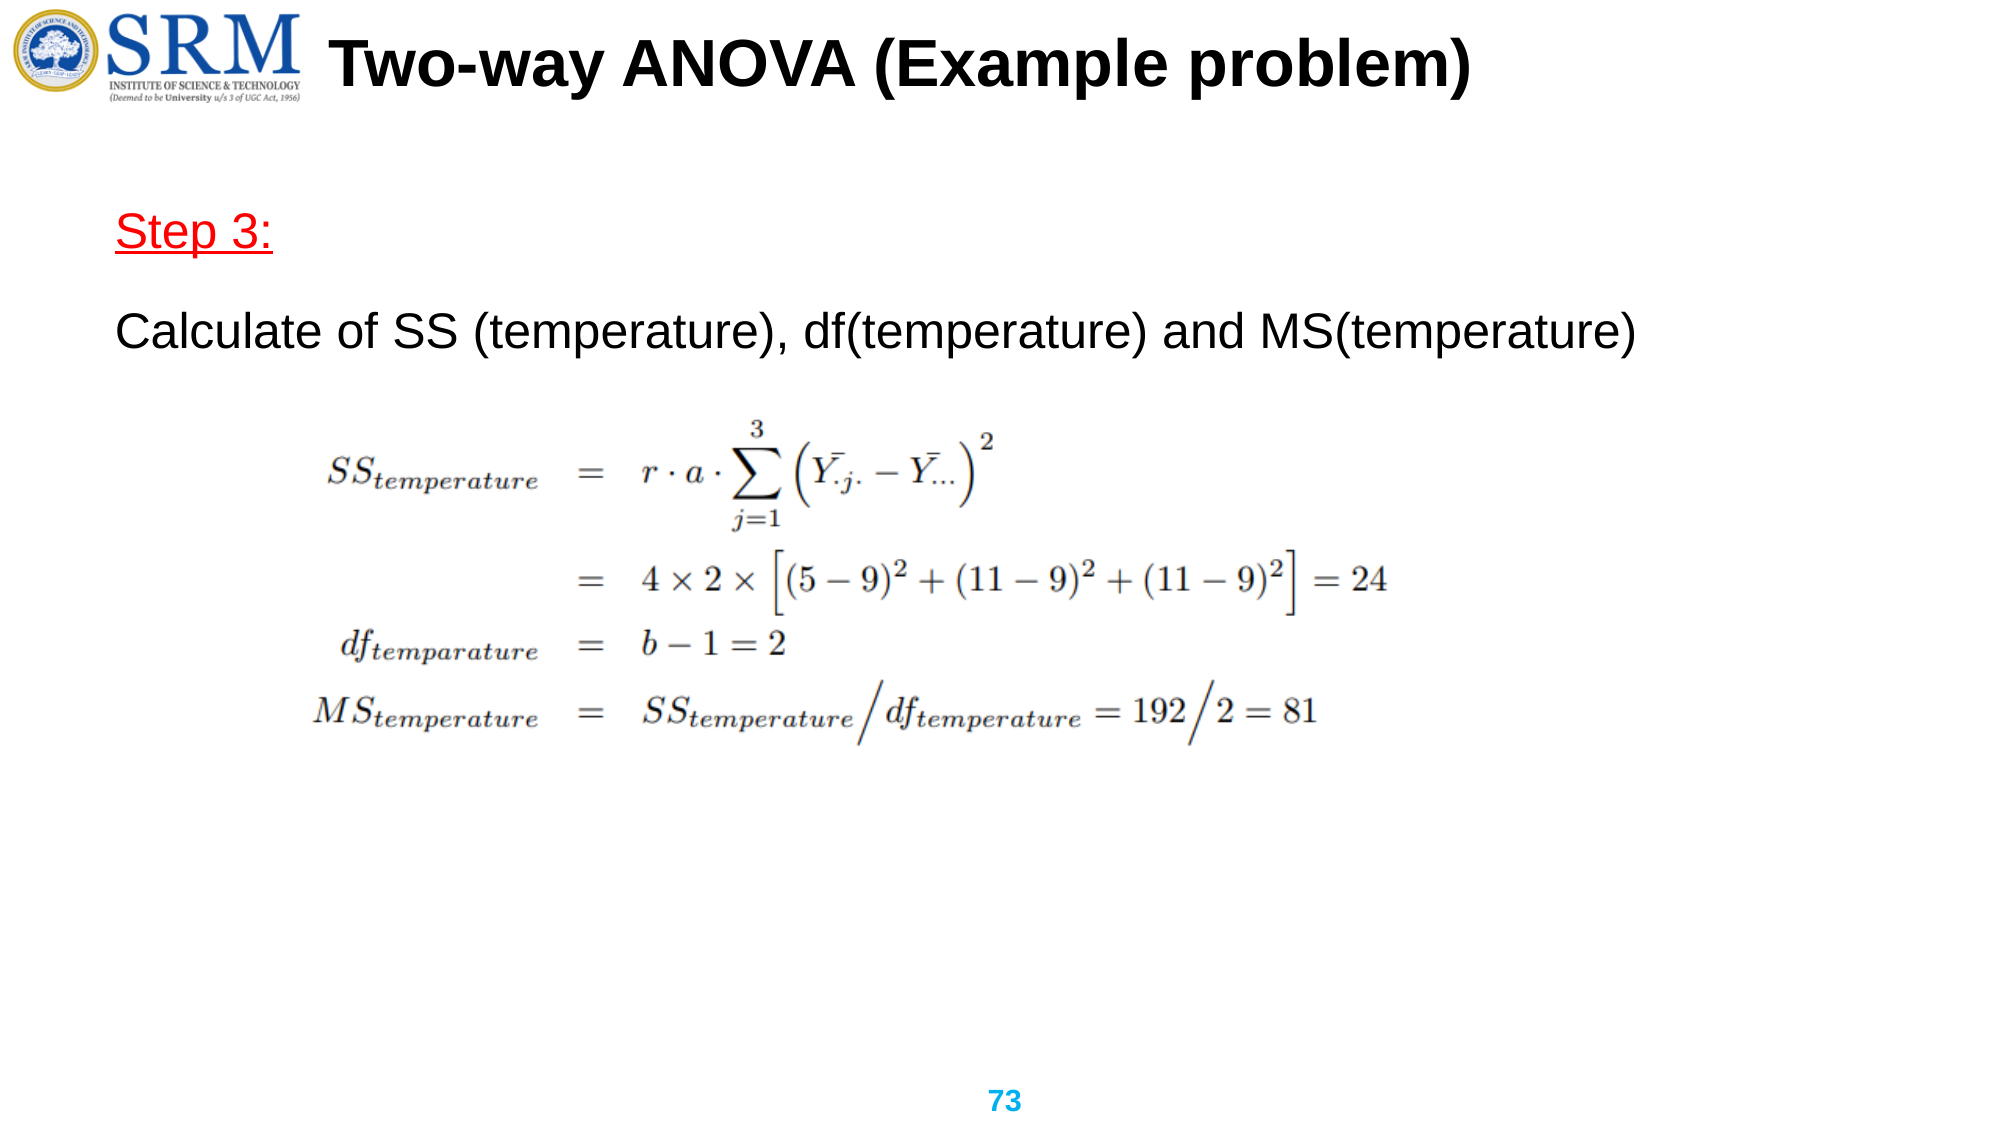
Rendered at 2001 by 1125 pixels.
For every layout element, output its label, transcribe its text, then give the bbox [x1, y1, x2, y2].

list Step 3: Calculate of SS (temperature), df(temperature) and MS(temperature) [99, 160, 1900, 1005]
picture [290, 395, 1479, 771]
title Two-way ANOVA (Example problem) [313, 23, 1998, 95]
picture [1, 0, 309, 119]
slide_number 73 [924, 1072, 1085, 1125]
